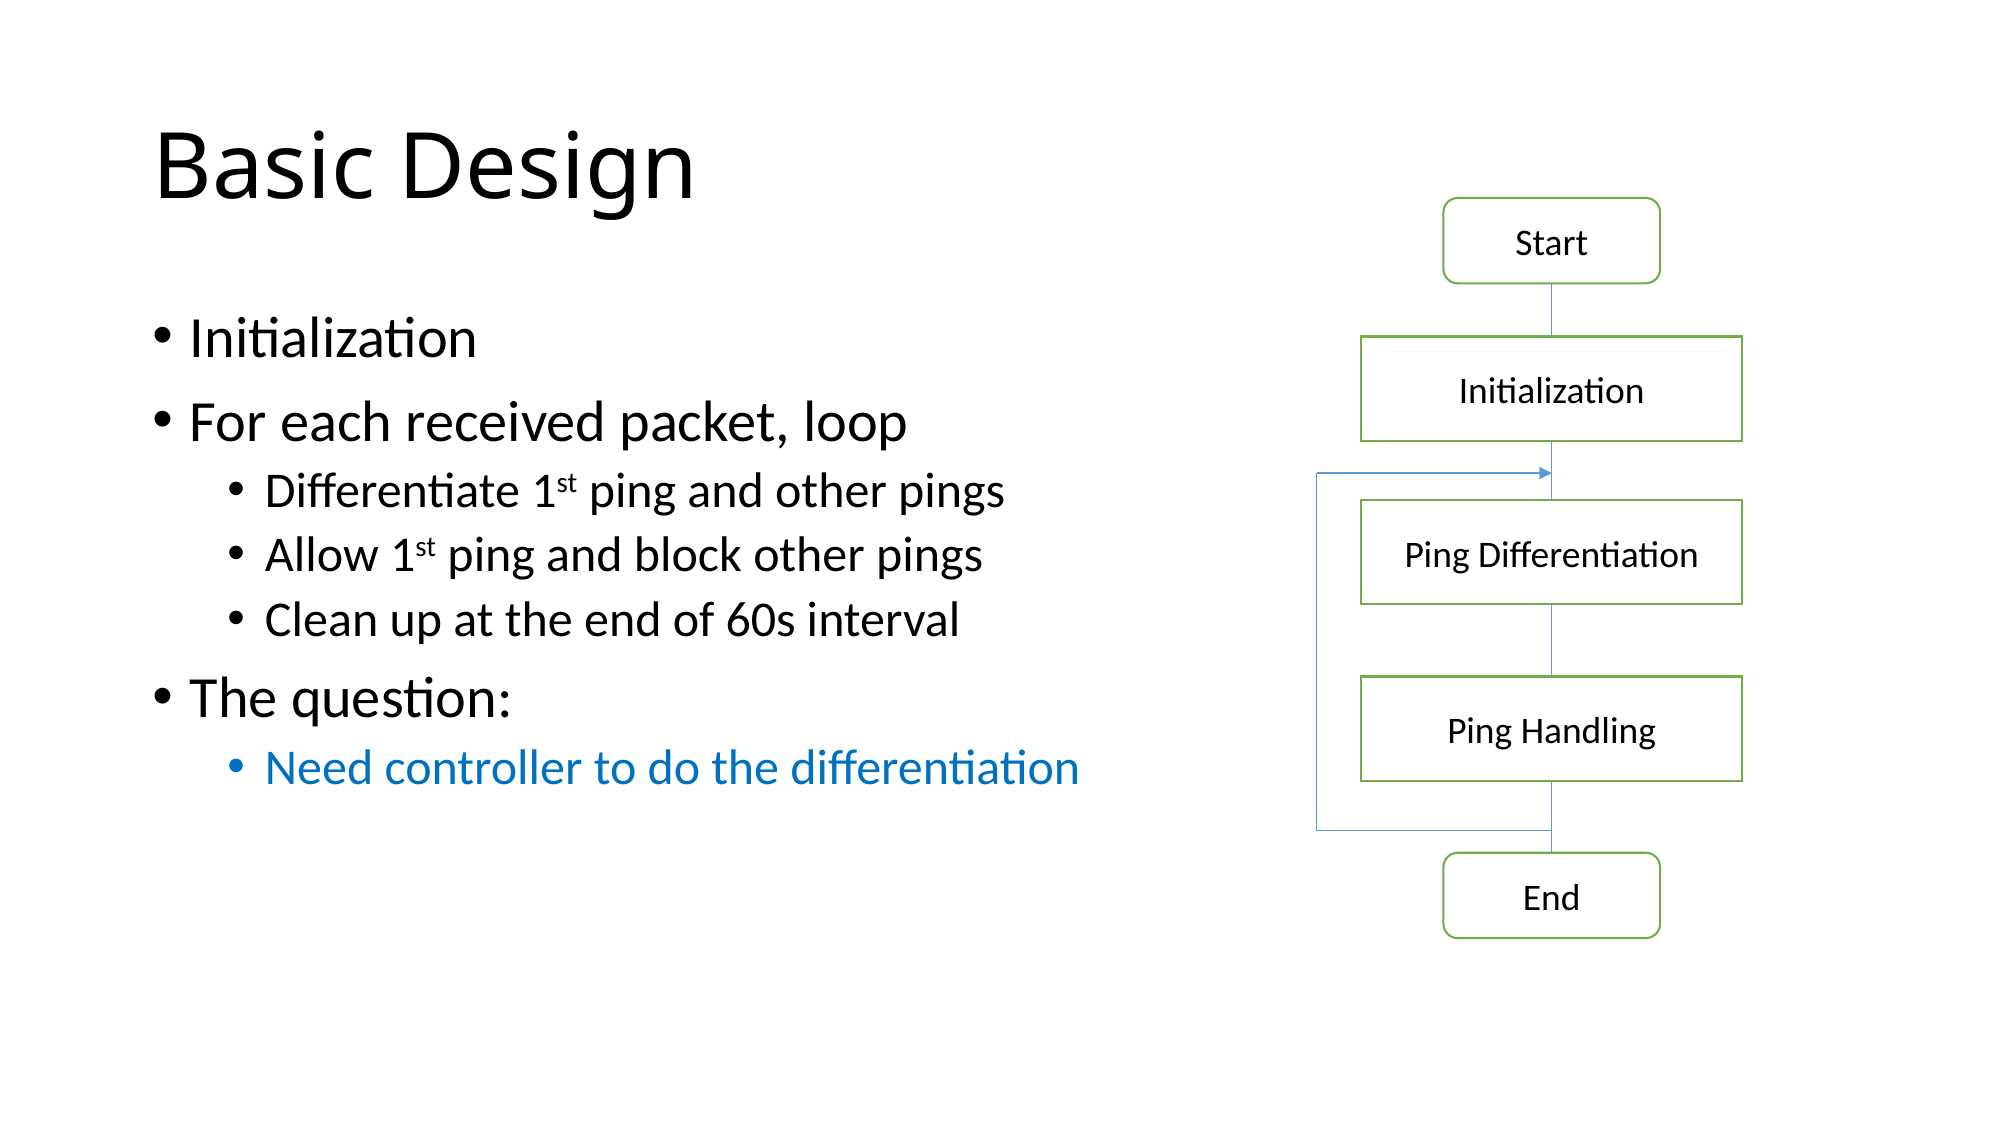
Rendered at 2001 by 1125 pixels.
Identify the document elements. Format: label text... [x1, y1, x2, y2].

title Basic Design [137, 59, 1863, 278]
text_box Ping Differentiation [1360, 499, 1743, 605]
text_box Initialization [1360, 335, 1743, 442]
list Initialization For each received packet, loop Differentiate 1st ping and other pings Allow 1st ping and block other pings Clean up at the end of 60s interval The question: Need controller to do the differentiation [137, 299, 1863, 1014]
text_box Start [1442, 196, 1662, 285]
text_box End [1442, 851, 1662, 940]
text_box Ping Handling [1360, 675, 1743, 782]
